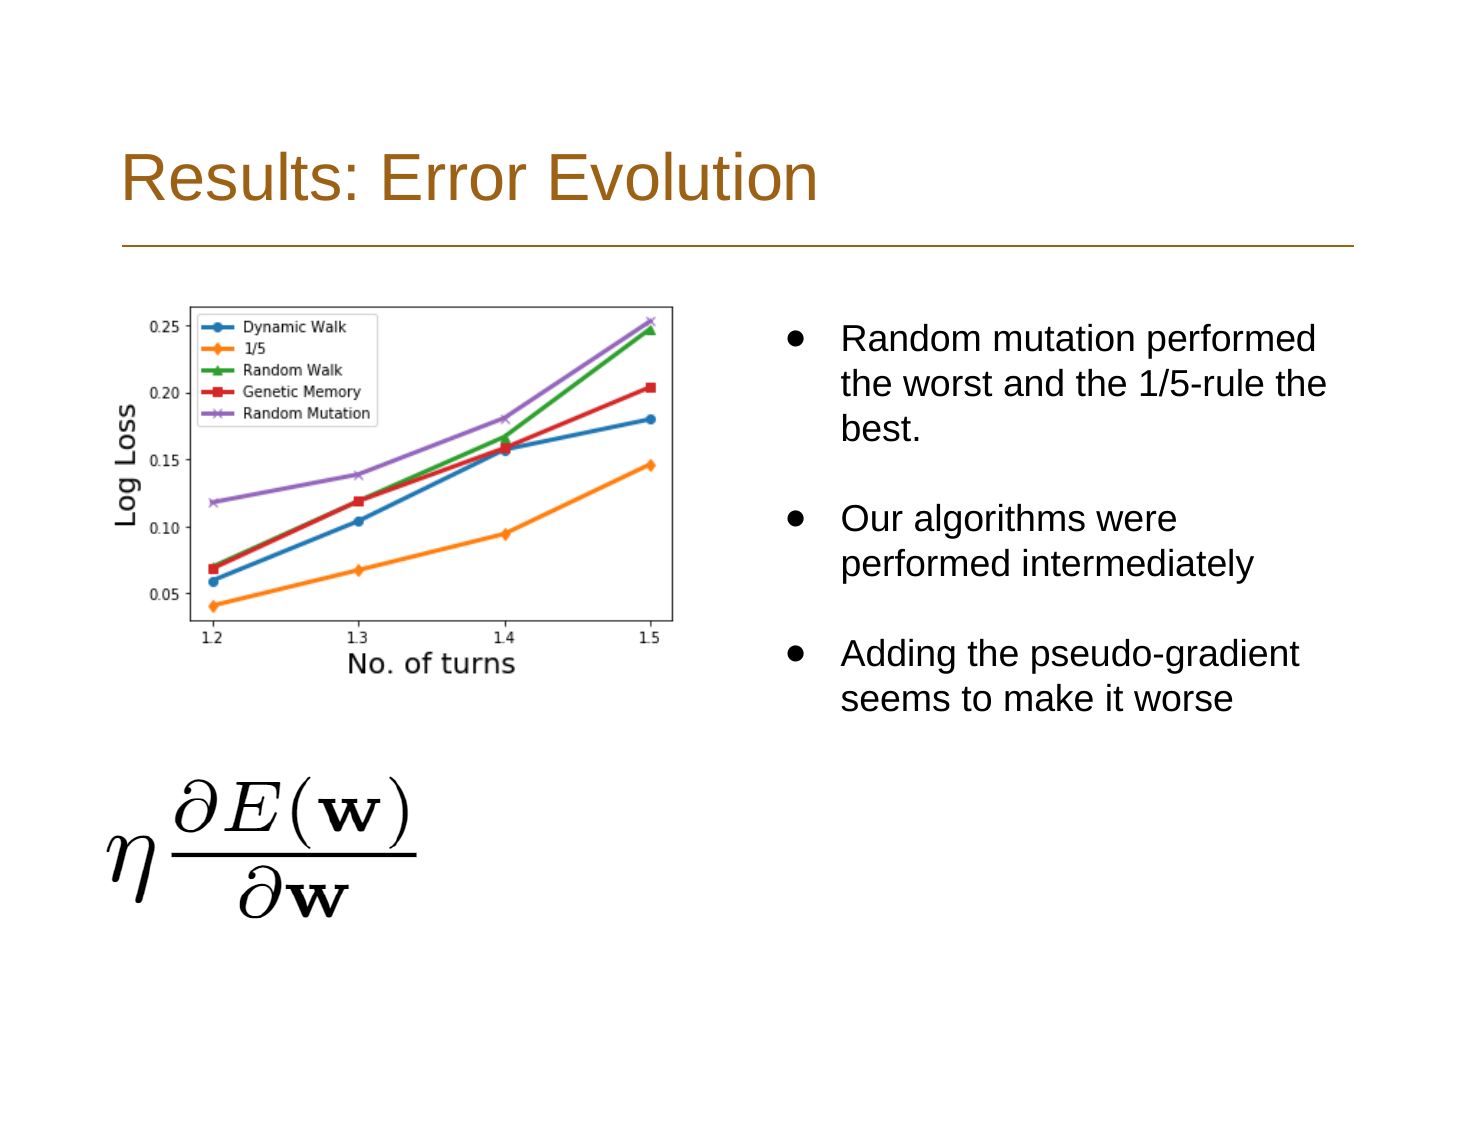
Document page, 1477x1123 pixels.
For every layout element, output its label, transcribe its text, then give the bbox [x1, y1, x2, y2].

picture [105, 298, 682, 689]
text_box Random mutation performed the worst and the 1/5-rule the best. Our algorithms were performed intermediately Adding the pseudo-gradient seems to make it worse [750, 298, 1353, 1110]
title Results: Error Evolution [105, 46, 1354, 234]
picture [105, 774, 419, 919]
